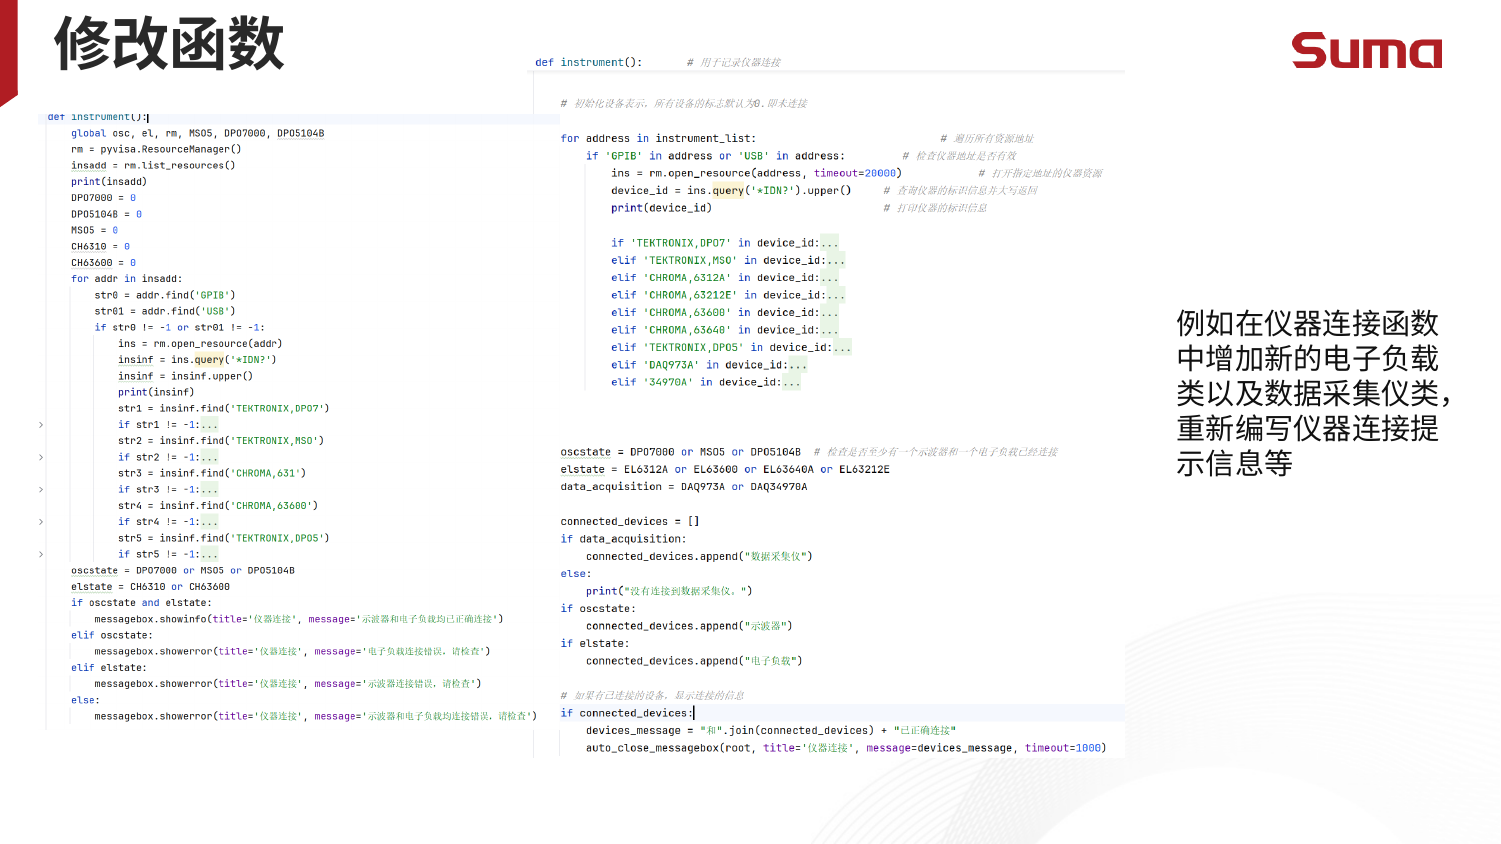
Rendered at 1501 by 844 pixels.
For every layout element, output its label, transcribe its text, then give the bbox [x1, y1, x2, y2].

picture [527, 54, 1501, 844]
title 修改函数 [41, 7, 1263, 87]
text_box 例如在仪器连接函数中增加新的电子负载类以及数据采集仪类，重新编写仪器连接提示信息等 [1161, 297, 1468, 488]
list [37, 114, 560, 730]
picture [1292, 32, 1442, 68]
